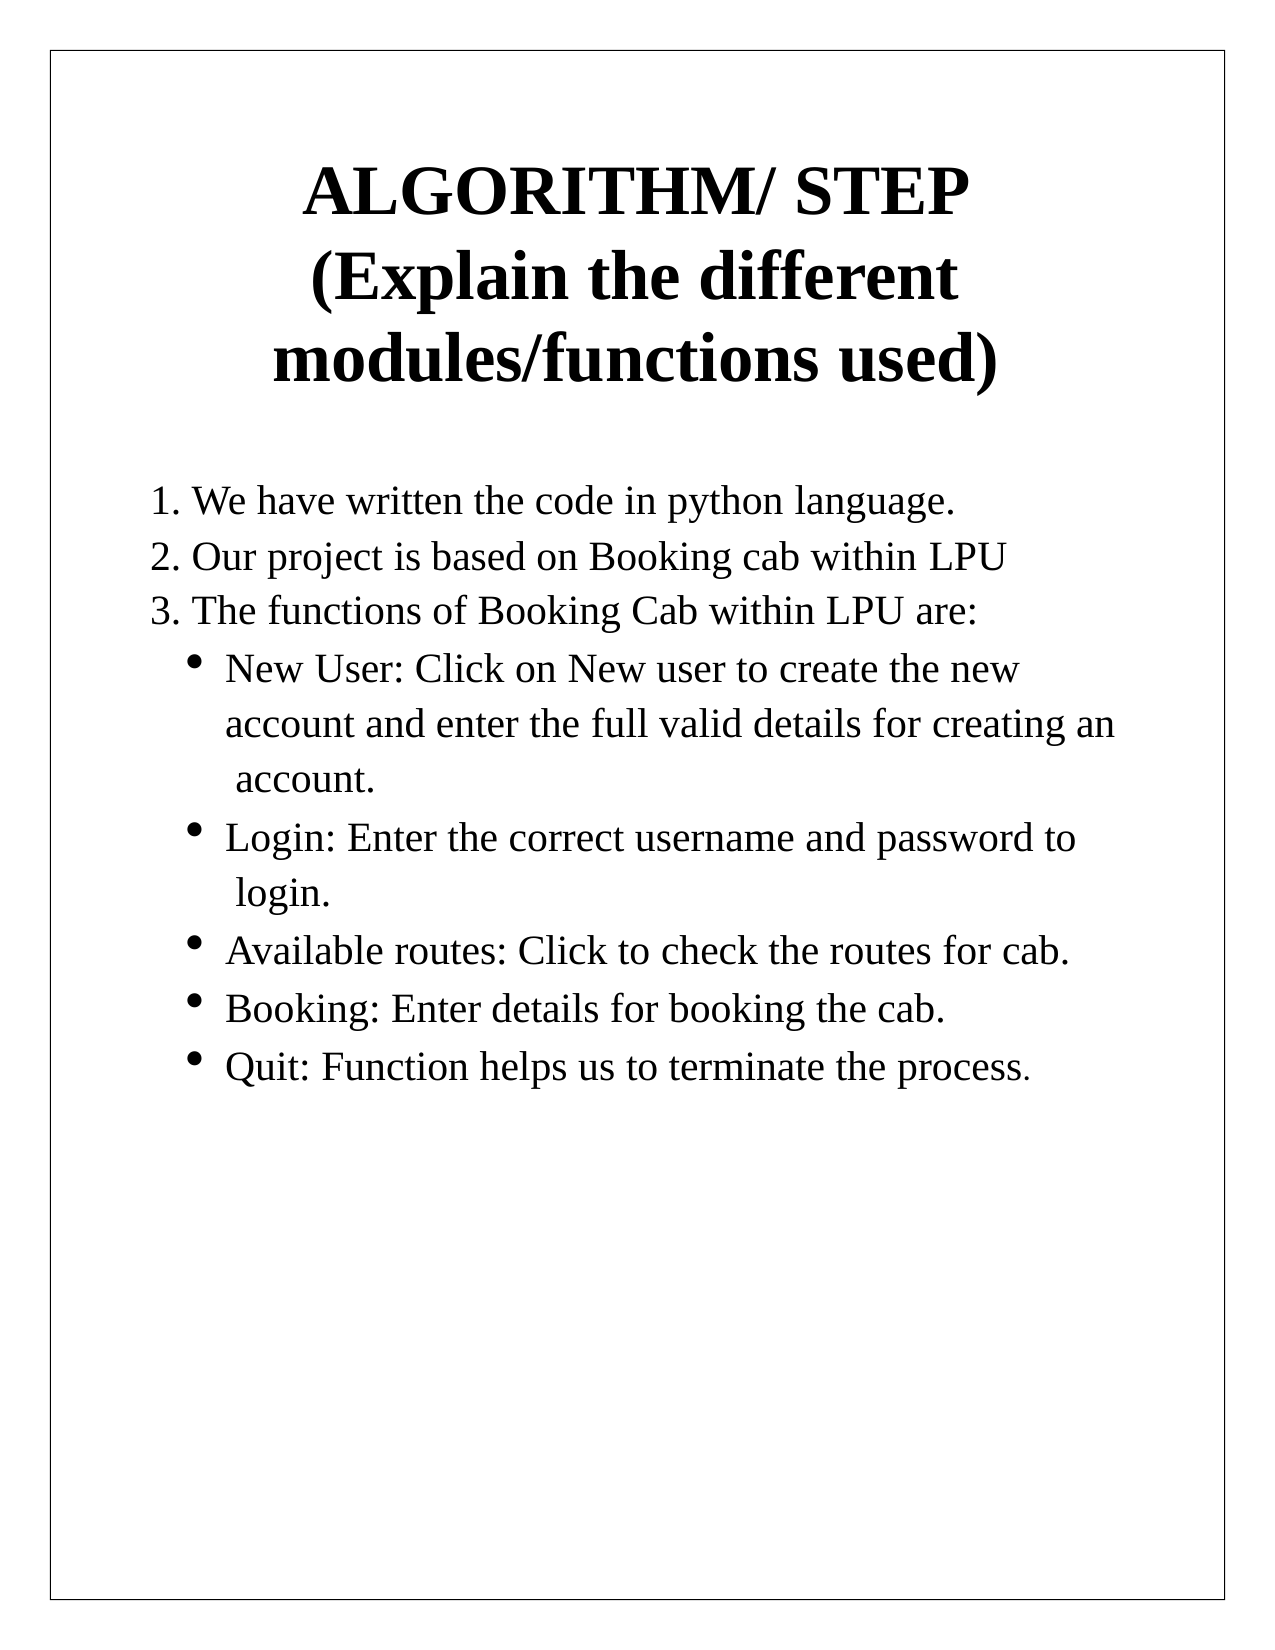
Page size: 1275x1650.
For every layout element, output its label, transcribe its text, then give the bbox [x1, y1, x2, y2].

title ALGORITHM/ STEP (Explain the different modules/functions used) [270, 143, 1005, 421]
text_box We have written the code in python language. Our project is based on Booking cab within LPU The functions of Booking Cab within LPU are: New User: Click on New user to create the new account and enter the full valid details for creating an account. Login: Enter the correct username and password to login. Available routes: Click to check the routes for cab. Booking: Enter details for booking the cab. Quit: Function helps us to terminate the process. [147, 465, 1117, 1089]
